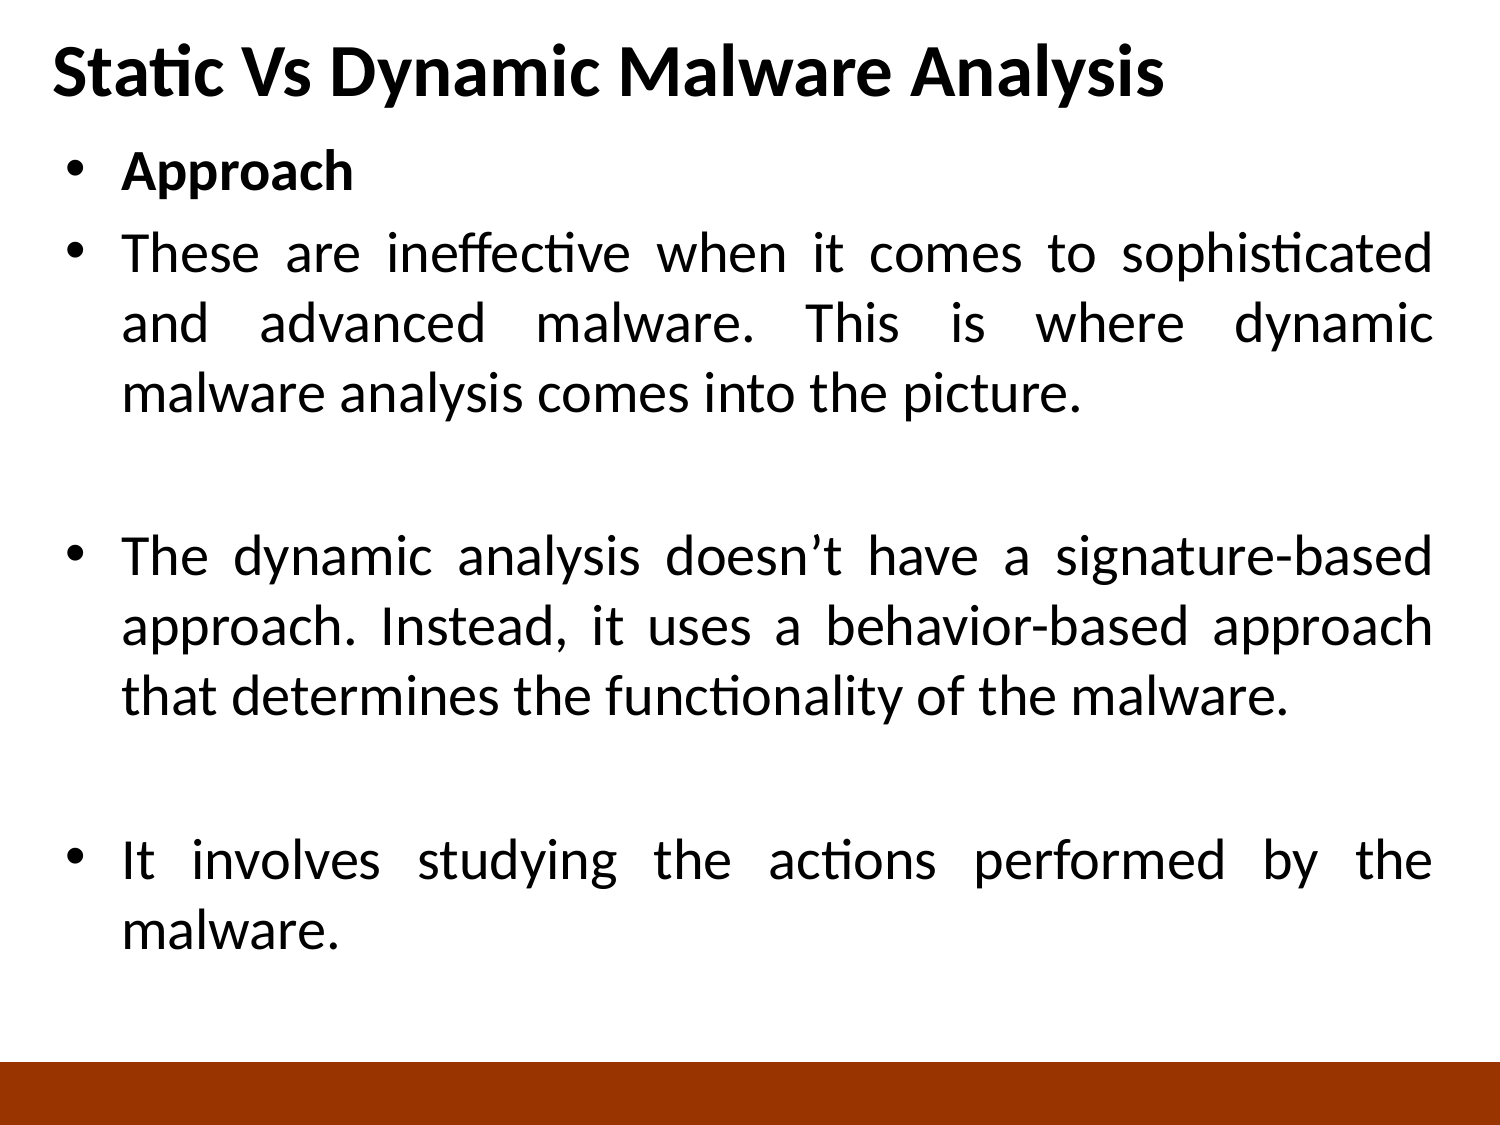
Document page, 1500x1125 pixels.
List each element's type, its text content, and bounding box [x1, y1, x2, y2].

text_box [0, 1062, 1500, 1125]
list Approach These are ineffective when it comes to sophisticated and advanced malware. This is where dynamic malware analysis comes into the picture. The dynamic analysis doesn’t have a signature-based approach. Instead, it uses a behavior-based approach that determines the functionality of the malware. It involves studying the actions performed by the malware. [50, 125, 1450, 1013]
title Static Vs Dynamic Malware Analysis [37, 32, 1388, 100]
